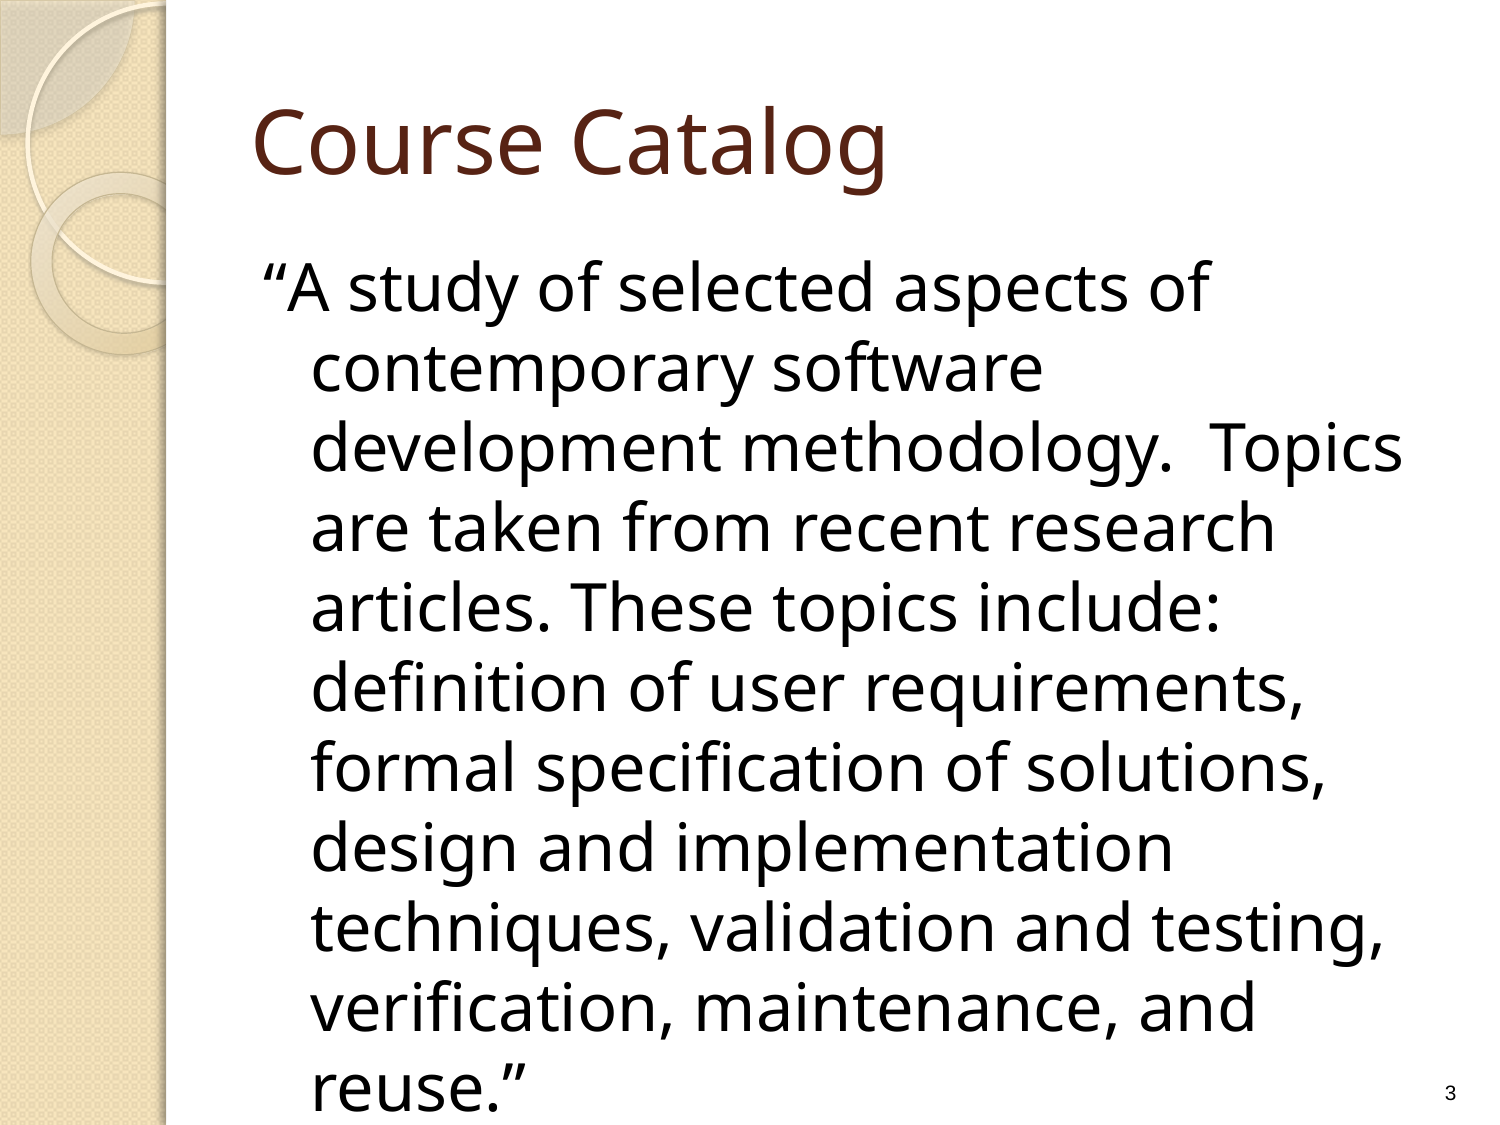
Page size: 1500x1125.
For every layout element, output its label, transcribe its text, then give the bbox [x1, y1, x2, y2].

title Course Catalog [235, 45, 1466, 233]
slide_number 3 [1413, 1034, 1488, 1113]
list “A study of selected aspects of contemporary software development methodology. Topics are taken from recent research articles. These topics include: definition of user requirements, formal specification of solutions, design and implementation techniques, validation and testing, verification, maintenance, and reuse.” [235, 237, 1466, 1025]
